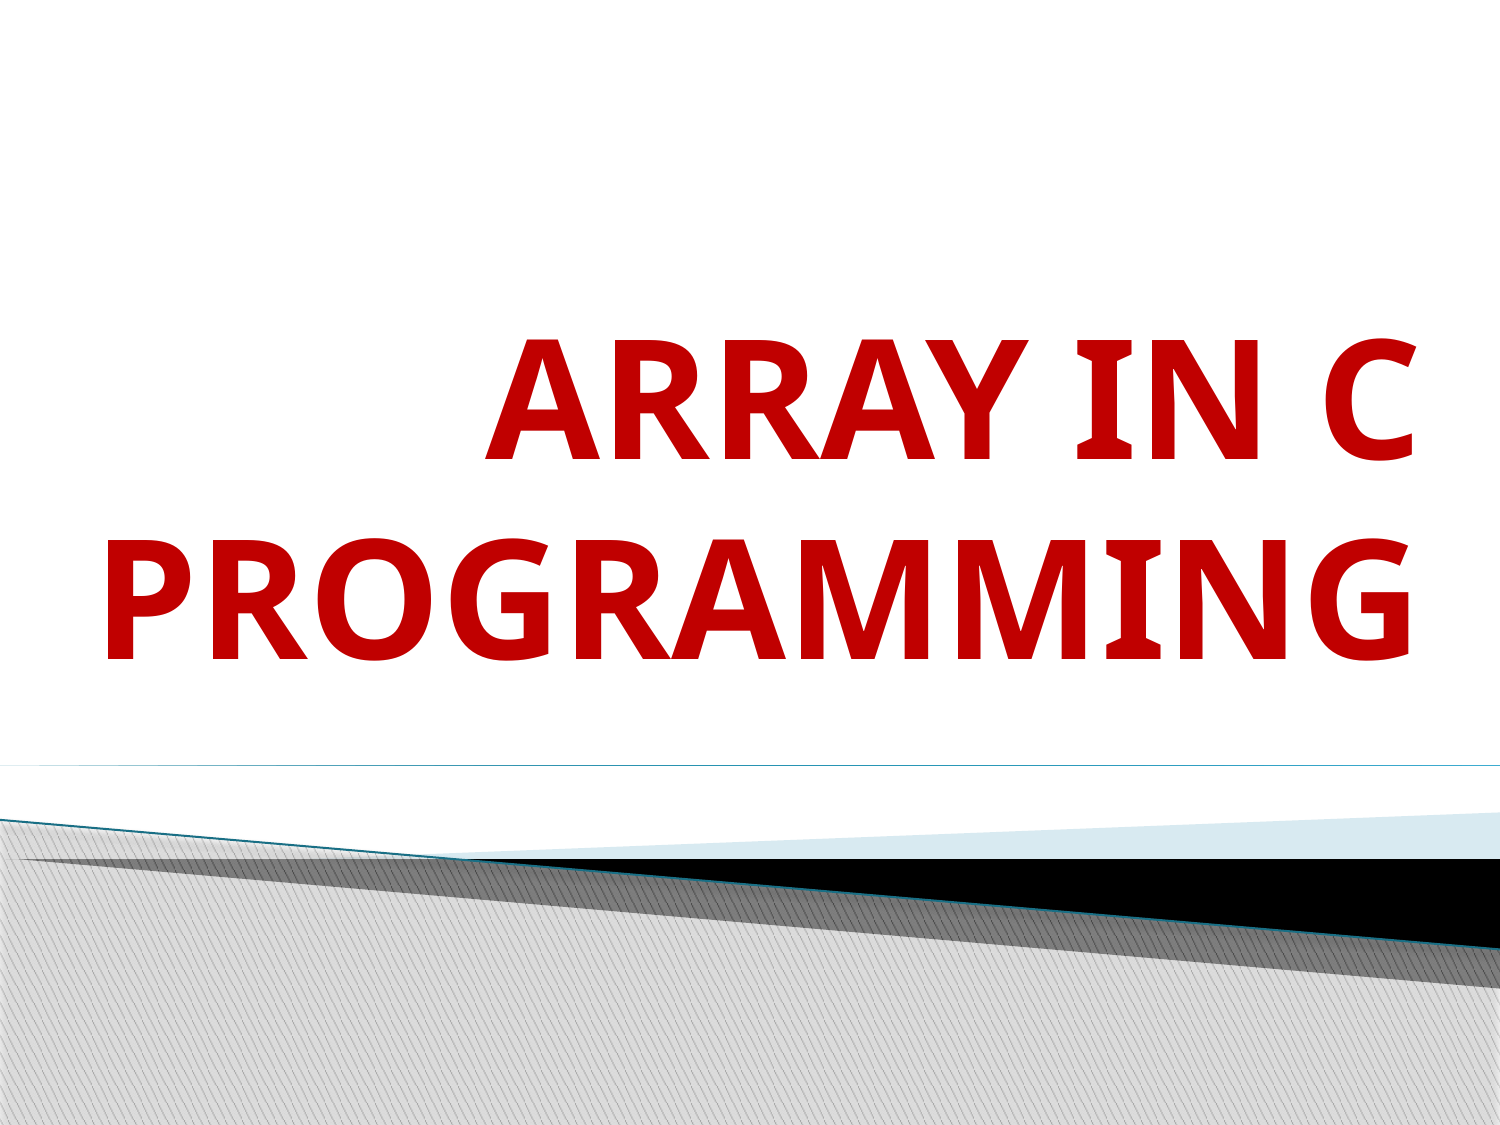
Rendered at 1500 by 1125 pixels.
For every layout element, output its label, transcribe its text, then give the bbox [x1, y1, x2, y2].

title ARRAY IN C PROGRAMMING [50, 399, 1438, 700]
picture [5, 859, 1500, 989]
